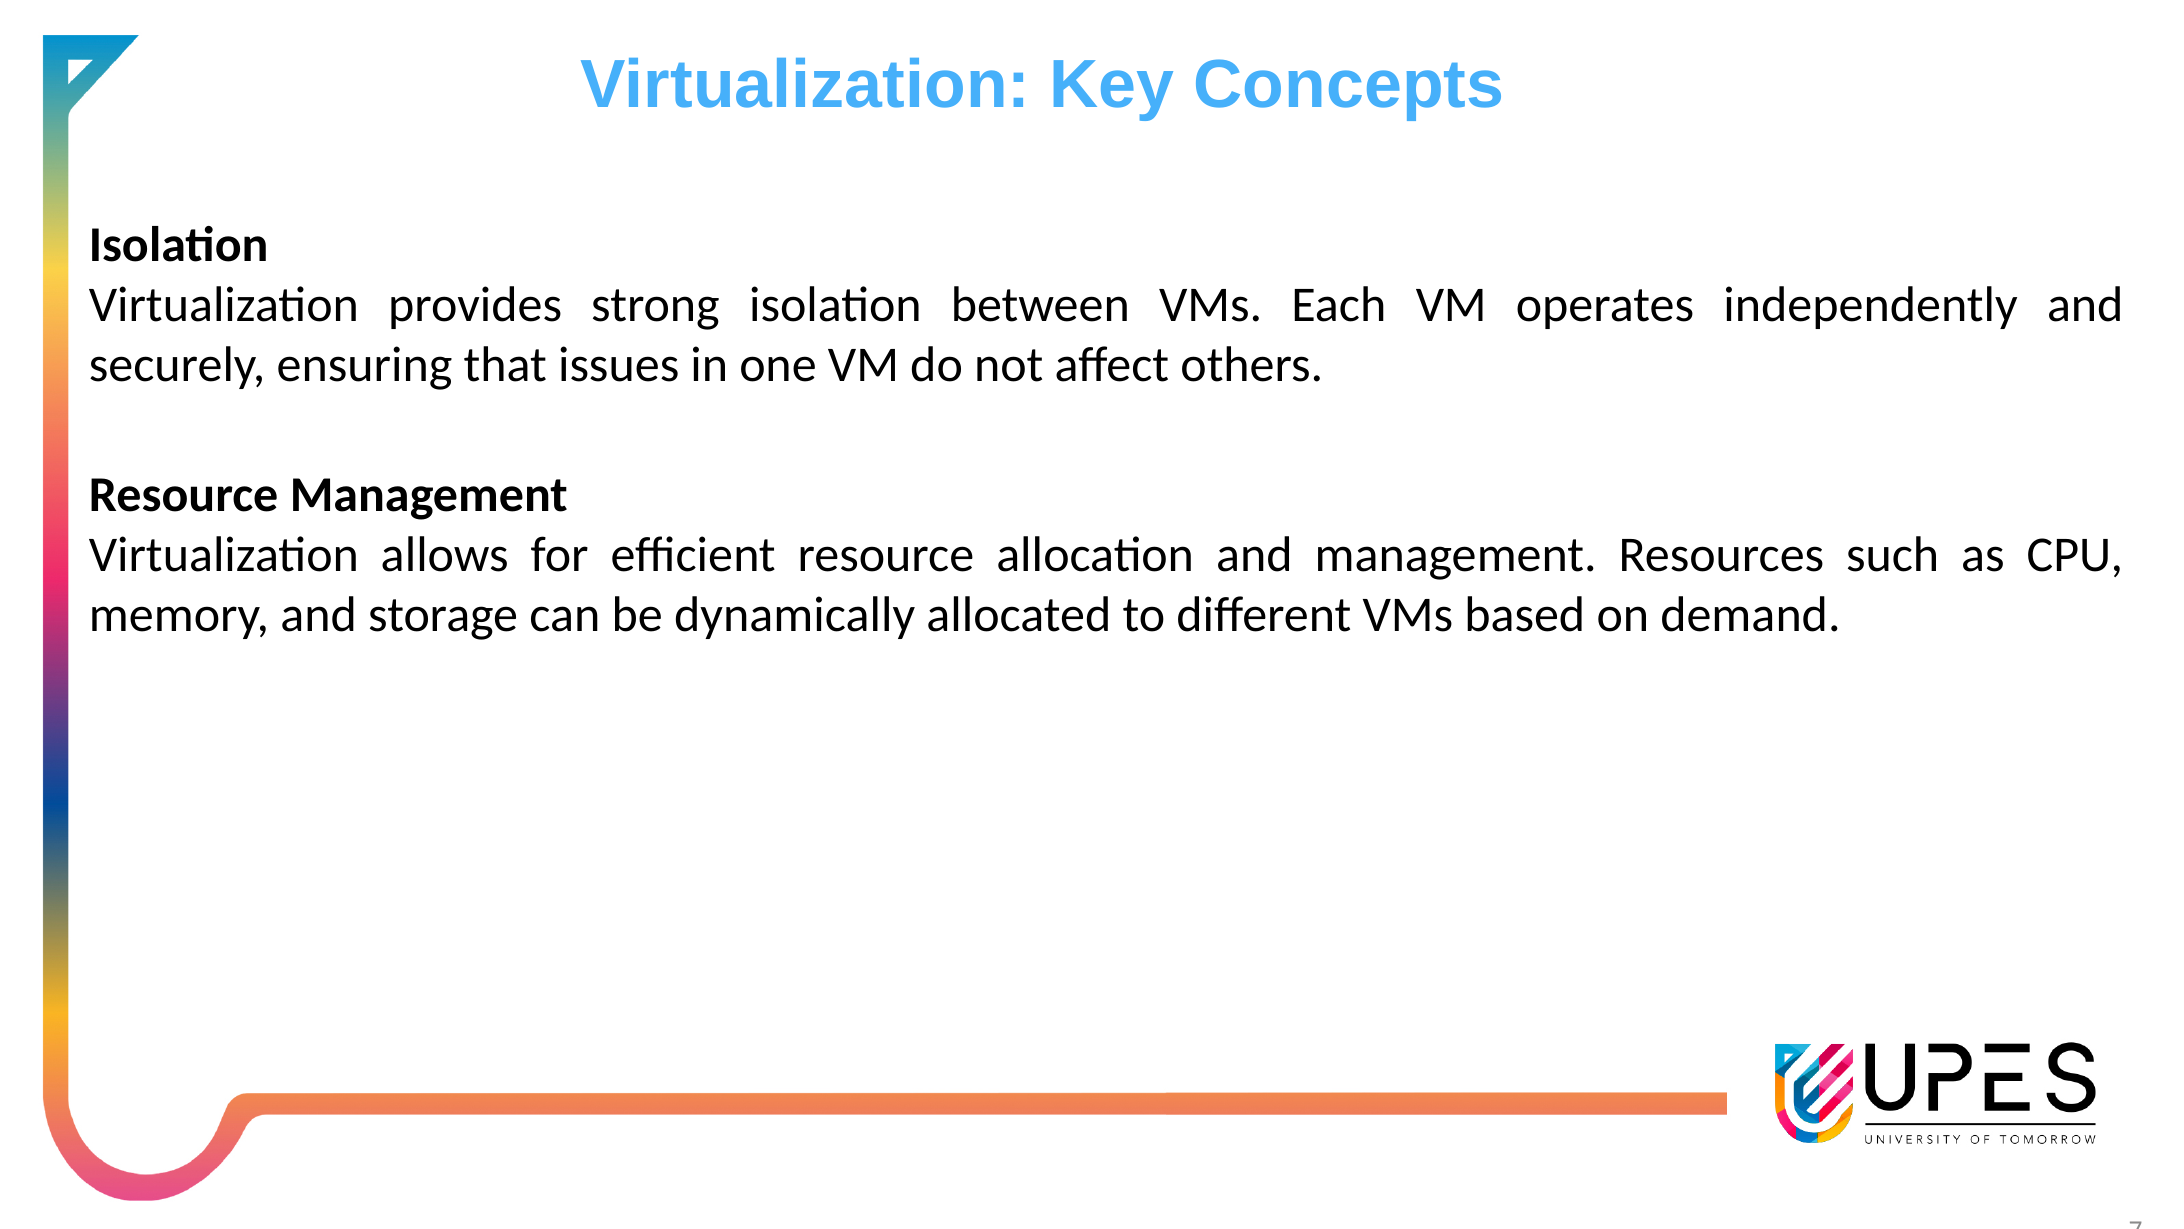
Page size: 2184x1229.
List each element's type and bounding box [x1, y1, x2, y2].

list [0, 0, 2184, 1229]
